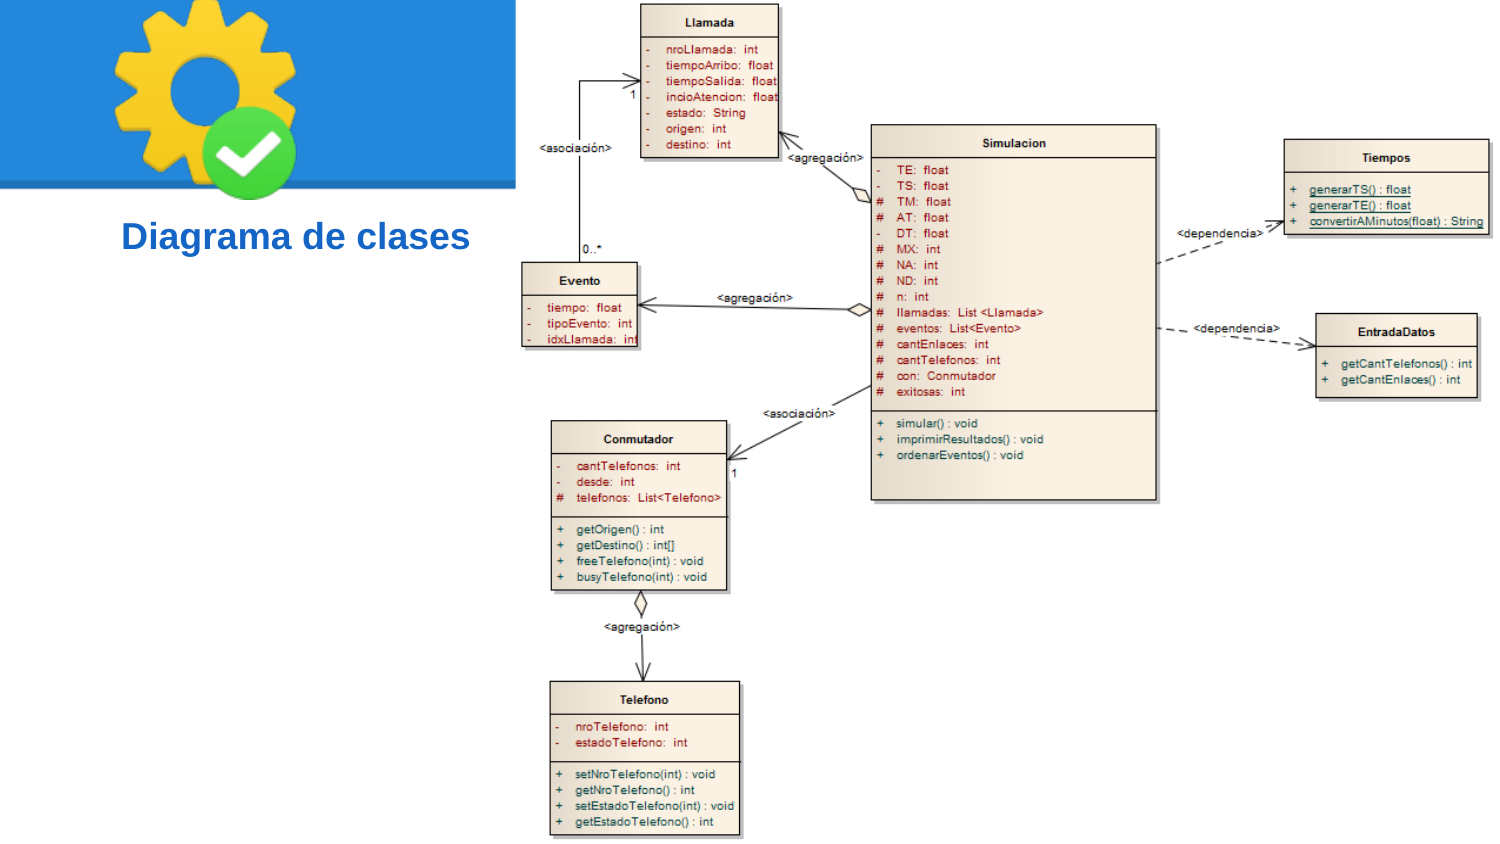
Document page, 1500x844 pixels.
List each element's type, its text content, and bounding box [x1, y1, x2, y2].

list Diagrama de clases [75, 196, 510, 808]
picture [105, 0, 306, 201]
picture [515, 0, 1500, 844]
